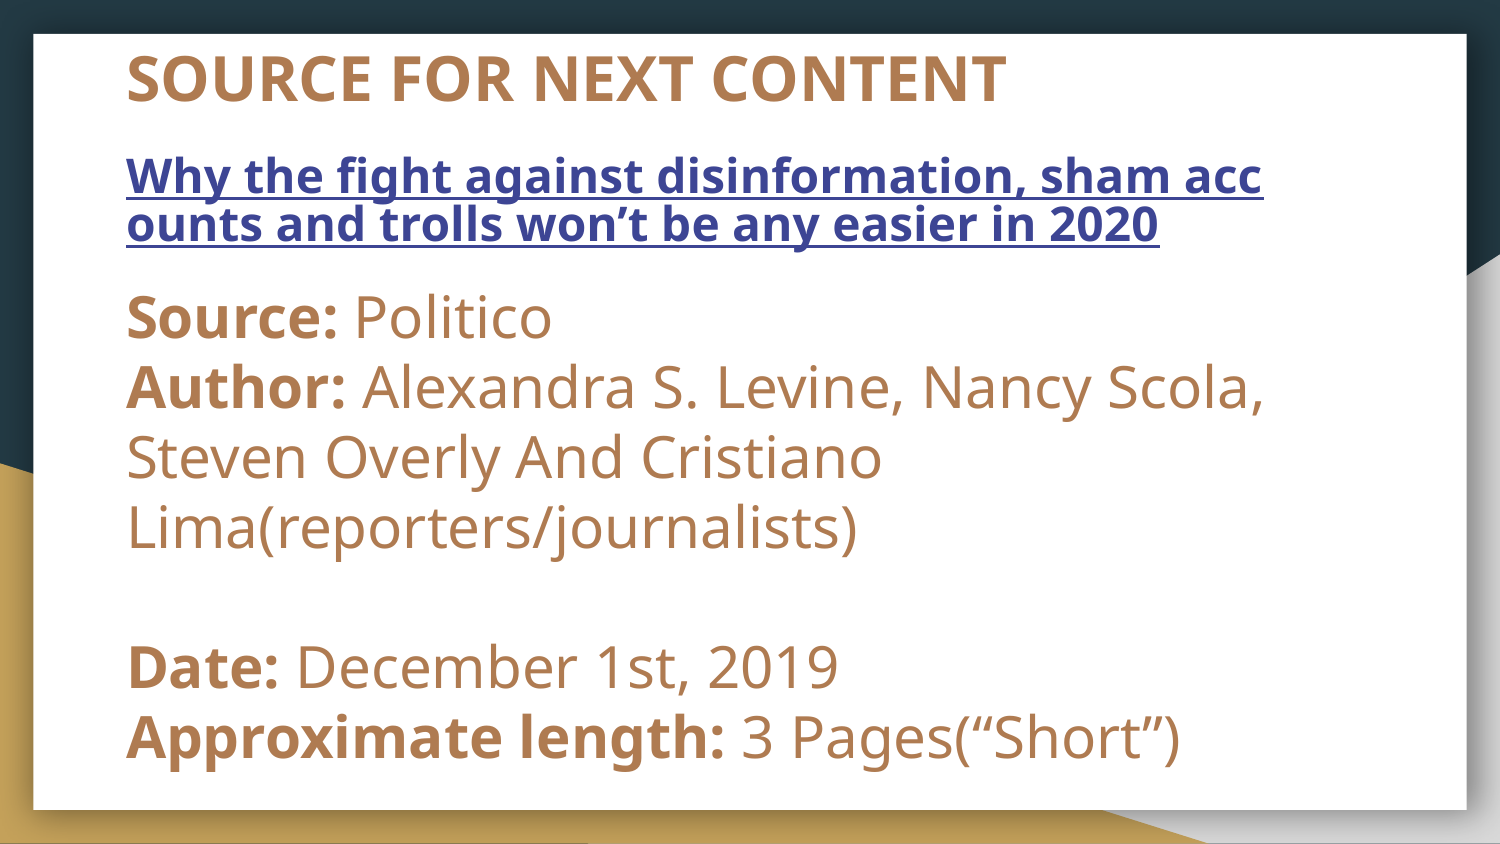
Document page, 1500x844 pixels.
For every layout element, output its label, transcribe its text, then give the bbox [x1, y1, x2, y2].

title SOURCE FOR NEXT CONTENT [111, 24, 1306, 130]
list Source: Politico Author: Alexandra S. Levine, Nancy Scola, Steven Overly And Cristiano Lima(reporters/journalists) Date: December 1st, 2019 Approximate length: 3 Pages(“Short”) [111, 265, 1351, 728]
subtitle Why the fight against disinformation, sham accounts and trolls won’t be any easier in 2020 [111, 130, 1306, 195]
